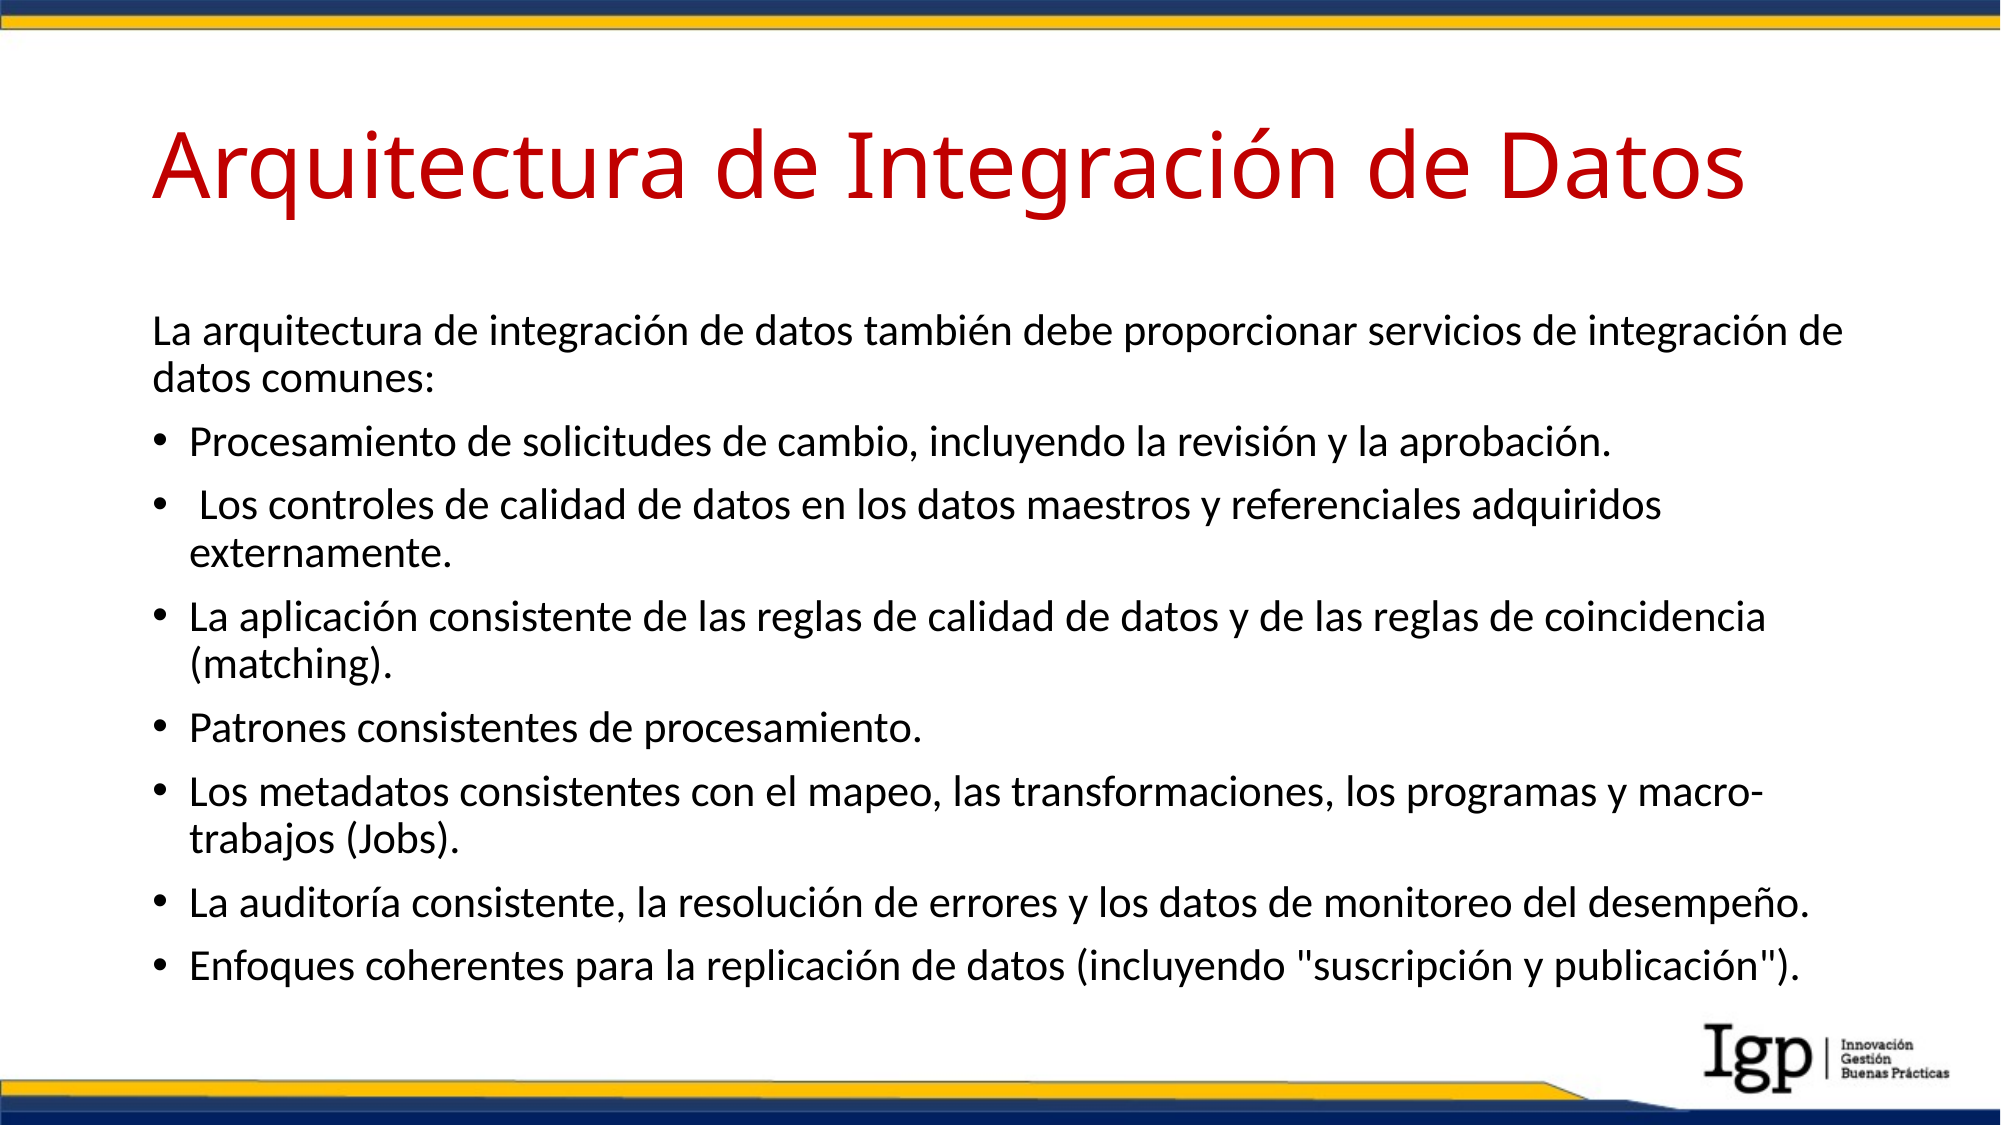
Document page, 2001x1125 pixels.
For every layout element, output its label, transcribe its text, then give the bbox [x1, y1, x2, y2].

picture [0, 0, 2001, 1125]
list La arquitectura de integración de datos también debe proporcionar servicios de integración de datos comunes: Procesamiento de solicitudes de cambio, incluyendo la revisión y la aprobación. Los controles de calidad de datos en los datos maestros y referenciales adquiridos externamente. La aplicación consistente de las reglas de calidad de datos y de las reglas de coincidencia (matching). Patrones consistentes de procesamiento. Los metadatos consistentes con el mapeo, las transformaciones, los programas y macro-trabajos (Jobs). La auditoría consistente, la resolución de errores y los datos de monitoreo del desempeño. Enfoques coherentes para la replicación de datos (incluyendo "suscripción y publicación"). [137, 299, 1863, 1014]
title Arquitectura de Integración de Datos [137, 59, 1863, 278]
